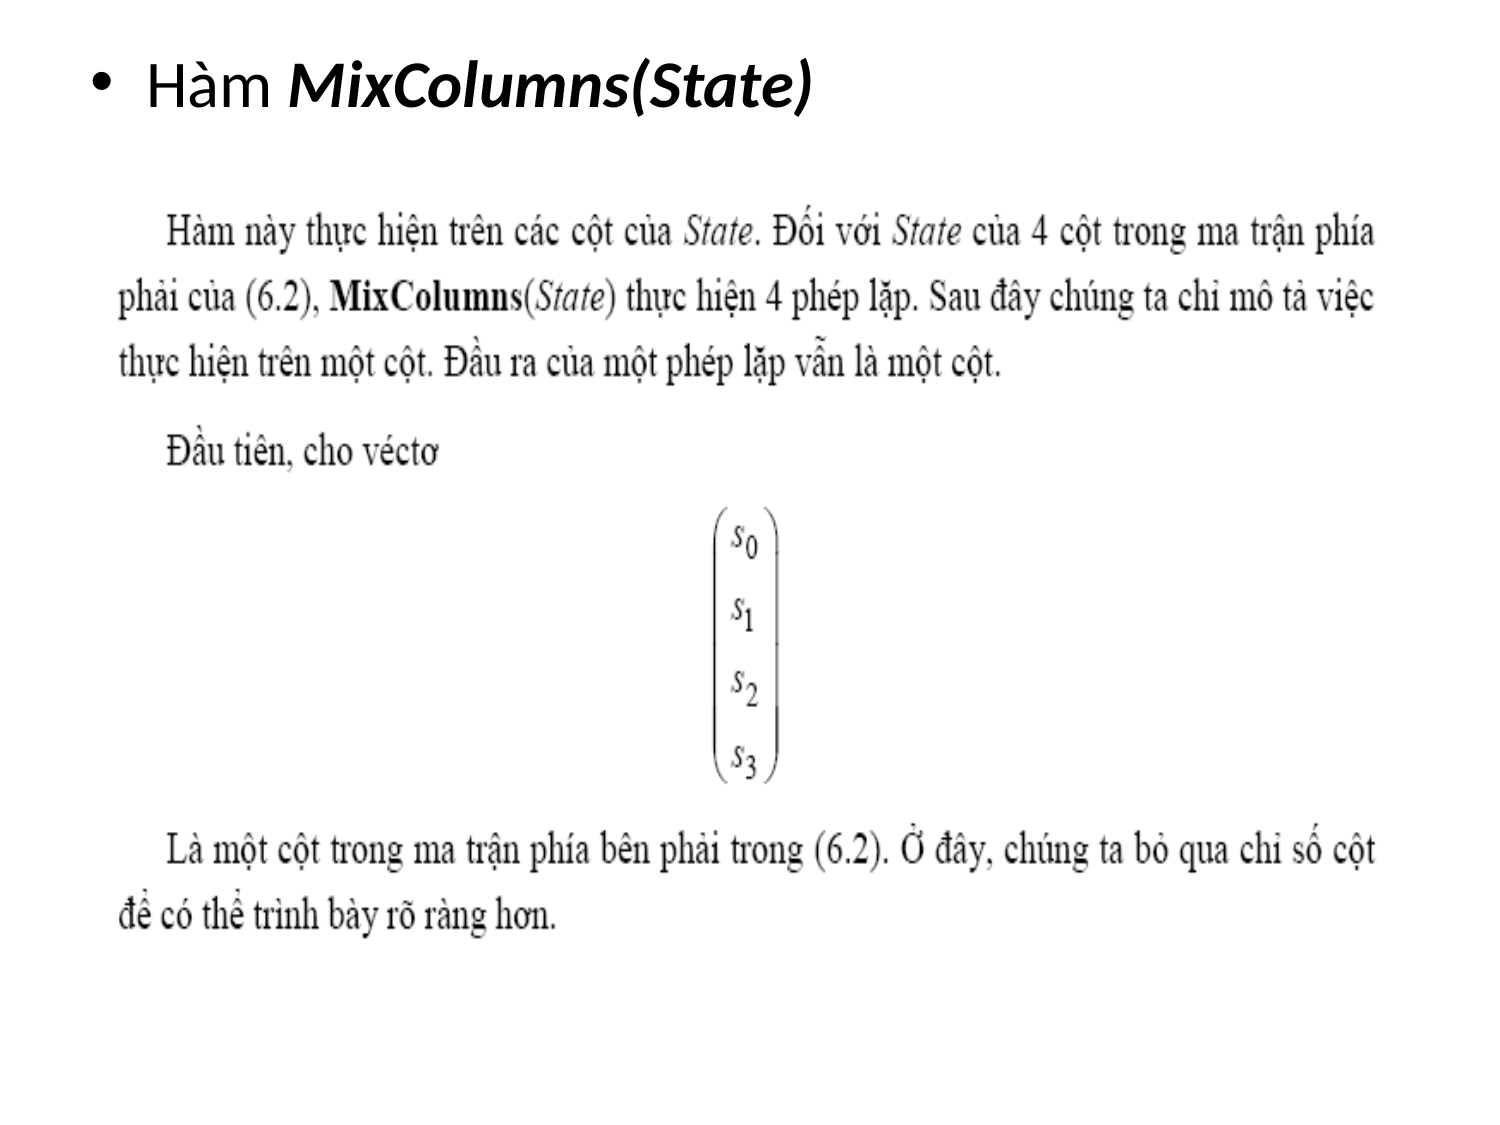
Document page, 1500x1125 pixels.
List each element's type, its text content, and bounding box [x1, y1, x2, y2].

picture [105, 187, 1394, 988]
list Hàm MixColumns(State) [75, 33, 1425, 1058]
